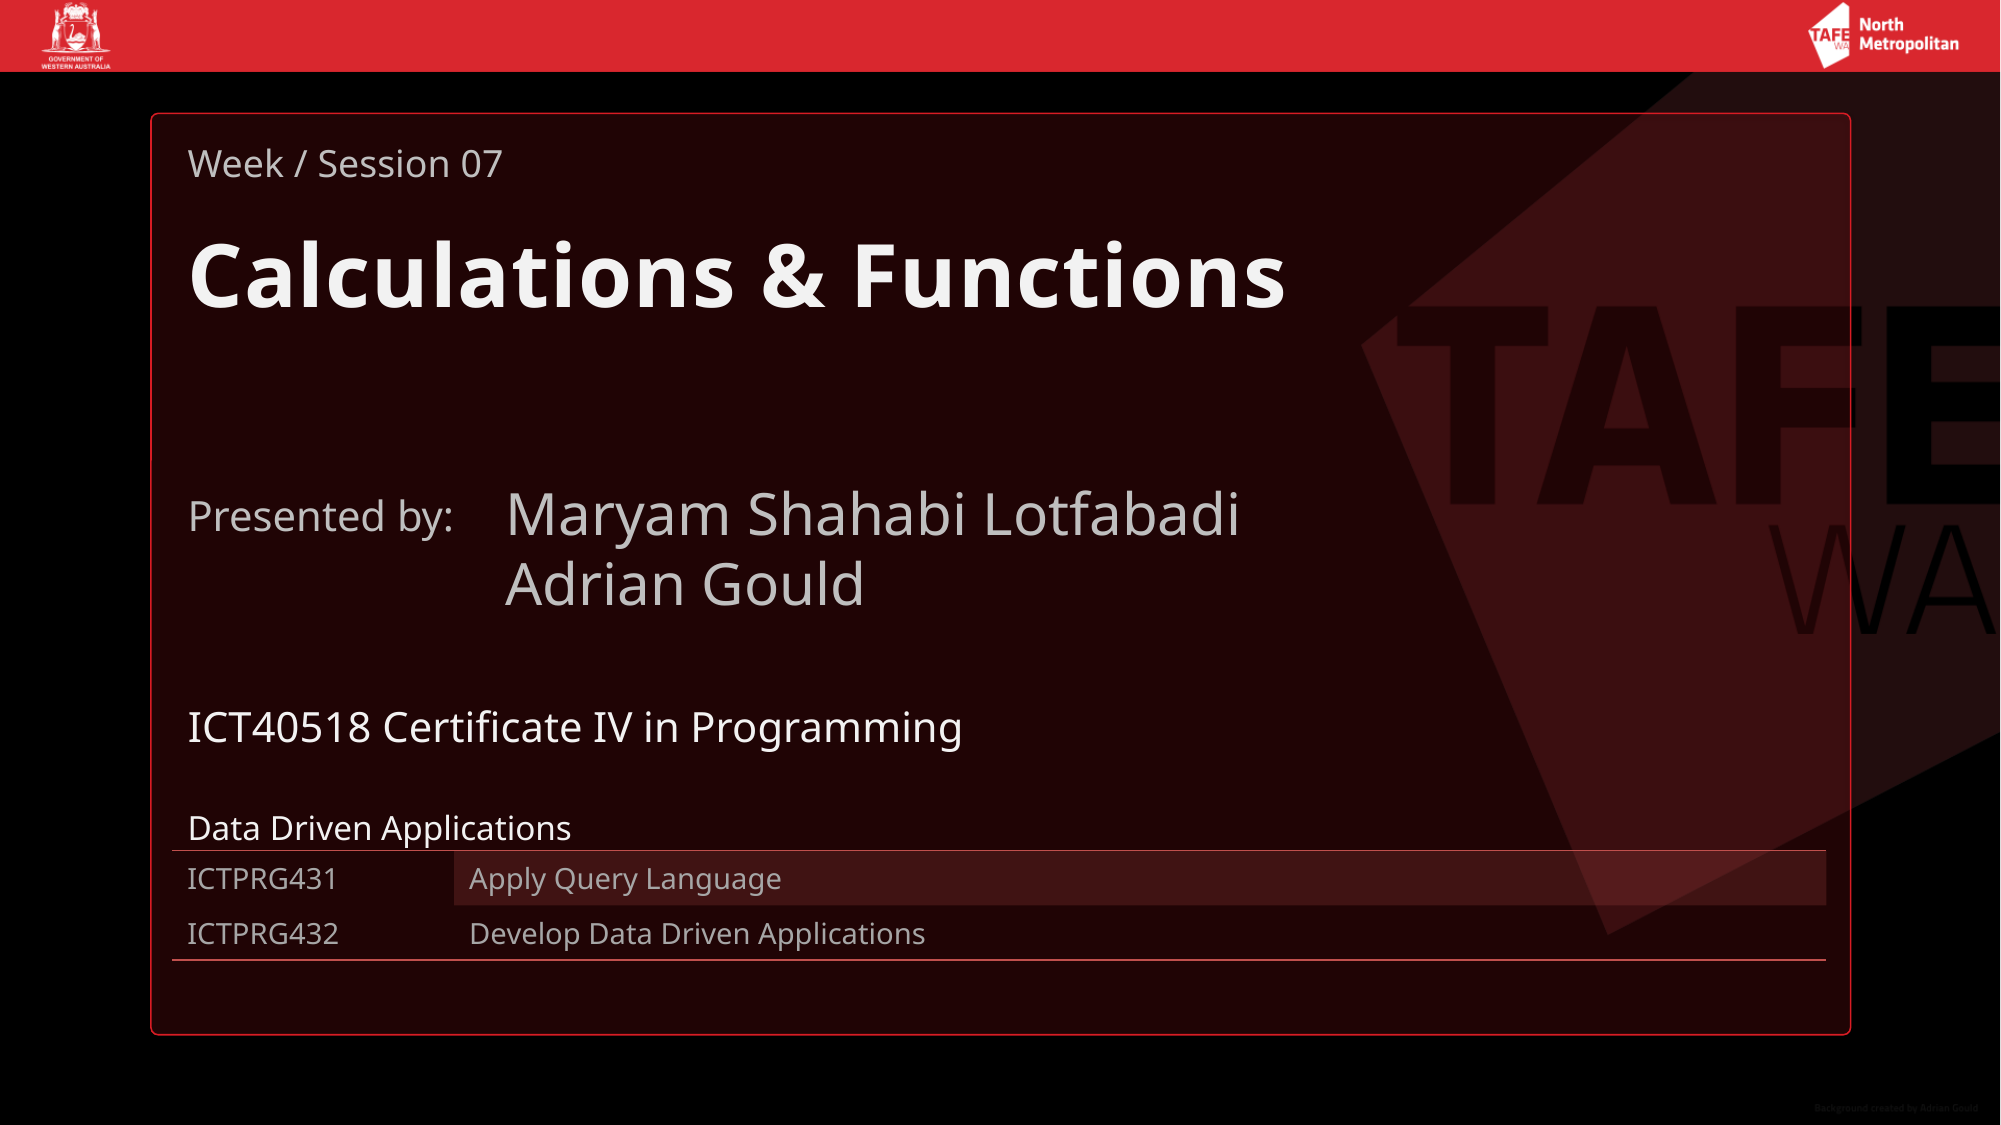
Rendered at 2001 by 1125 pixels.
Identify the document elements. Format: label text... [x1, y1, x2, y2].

list Maryam Shahabi Lotfabadi Adrian Gould [490, 469, 1827, 693]
list ICT40518 Certificate IV in Programming [172, 693, 1828, 793]
table_header ICTPRG431 [172, 862, 454, 905]
table_cell ICTPRG432 [172, 905, 454, 959]
list Week / Session 07 [172, 134, 1827, 191]
table_header Apply Query Language [454, 862, 1826, 905]
picture [0, 0, 2001, 1125]
table_cell Develop Data Driven Applications [454, 905, 1826, 959]
title Calculations & Functions [172, 212, 1827, 442]
list Data Driven Applications [172, 793, 1827, 862]
